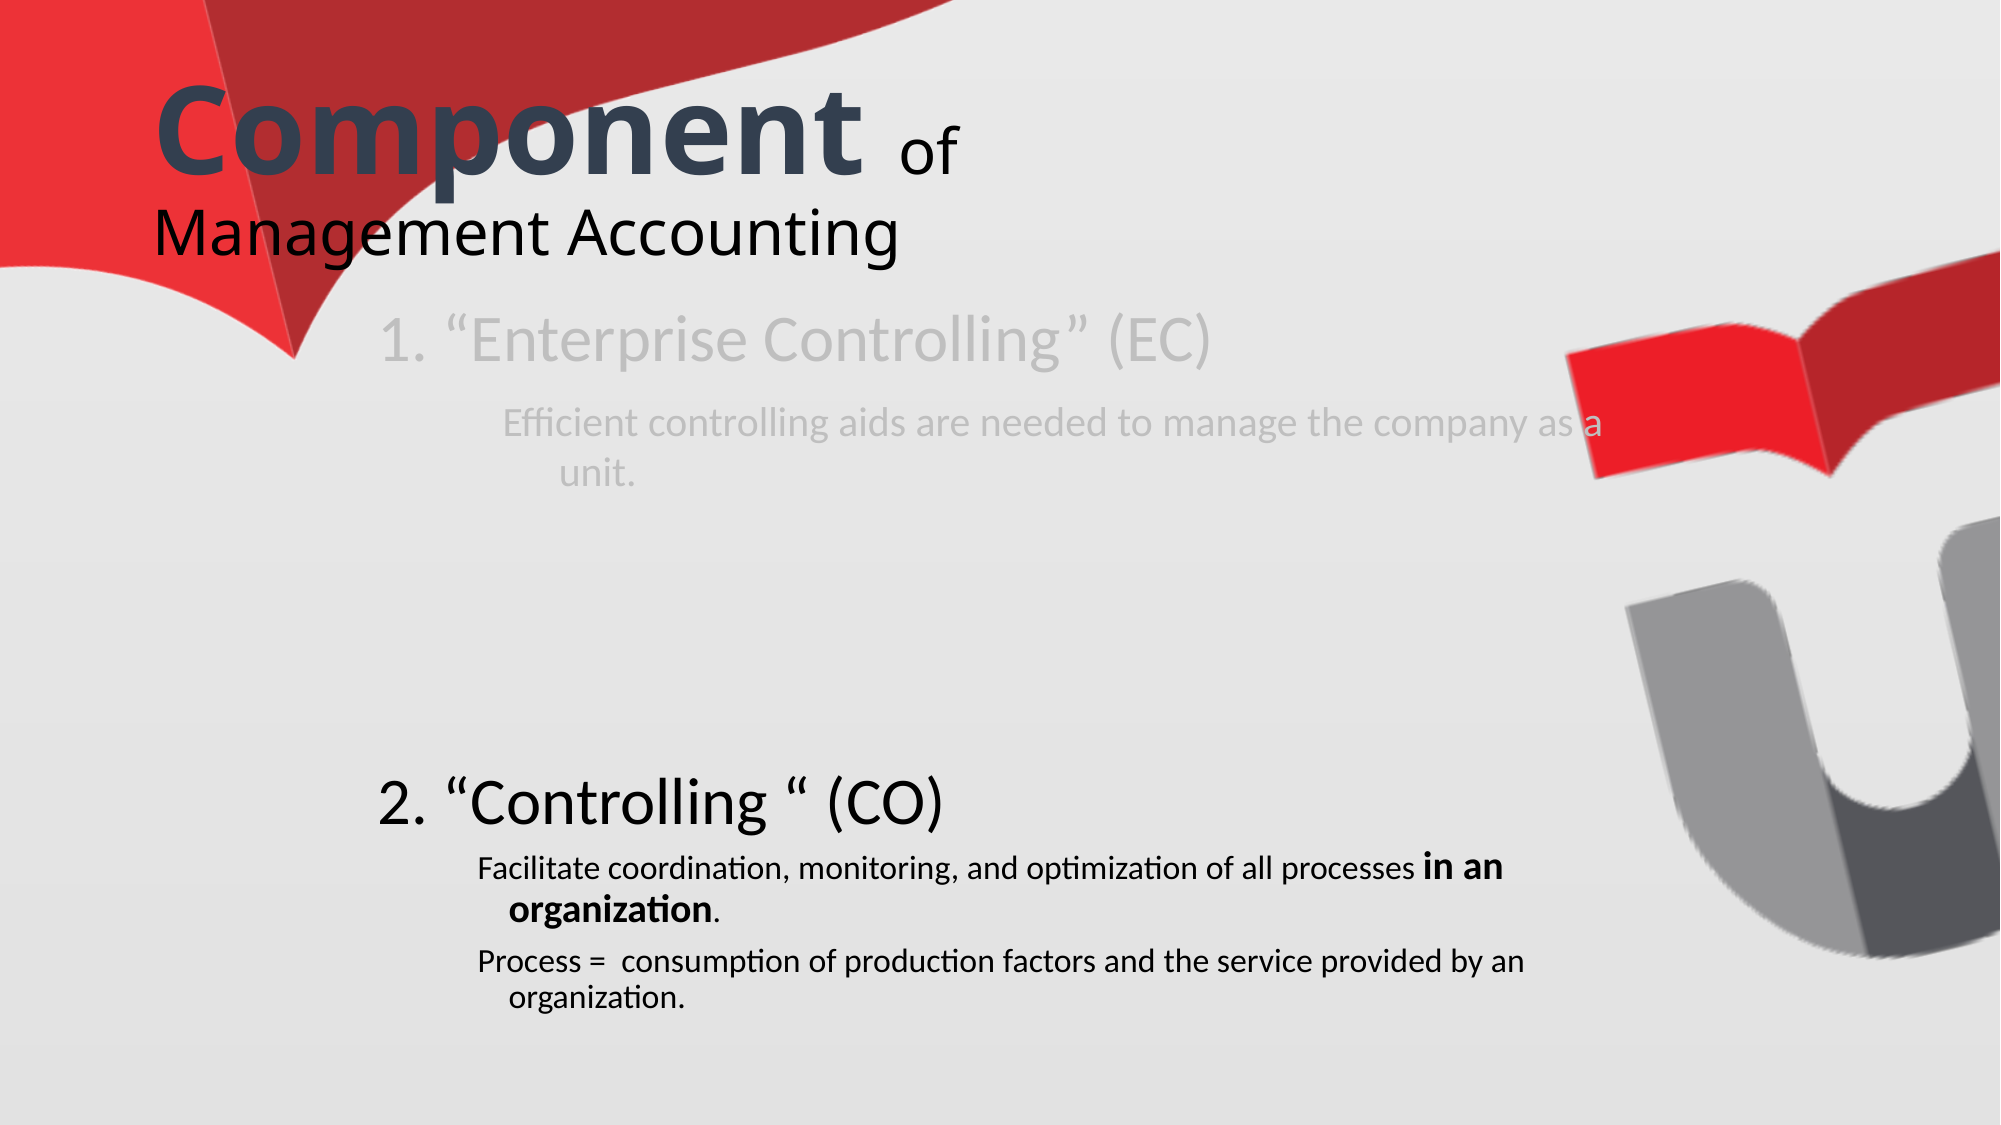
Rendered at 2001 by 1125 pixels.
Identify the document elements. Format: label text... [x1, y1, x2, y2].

picture [1520, 232, 2001, 1028]
title Component of Management Accounting [137, 59, 1863, 278]
text_box Efficient controlling aids are needed to manage the company as a unit. [487, 387, 1700, 575]
picture [0, 0, 1019, 451]
text_box 1. “Enterprise Controlling” (EC) [362, 287, 1288, 525]
list Facilitate coordination, monitoring, and optimization of all processes in an organization. Process = consumption of production factors and the service provided by an organization. [462, 837, 1675, 1025]
text_box 2. “Controlling “ (CO) [362, 749, 1200, 988]
